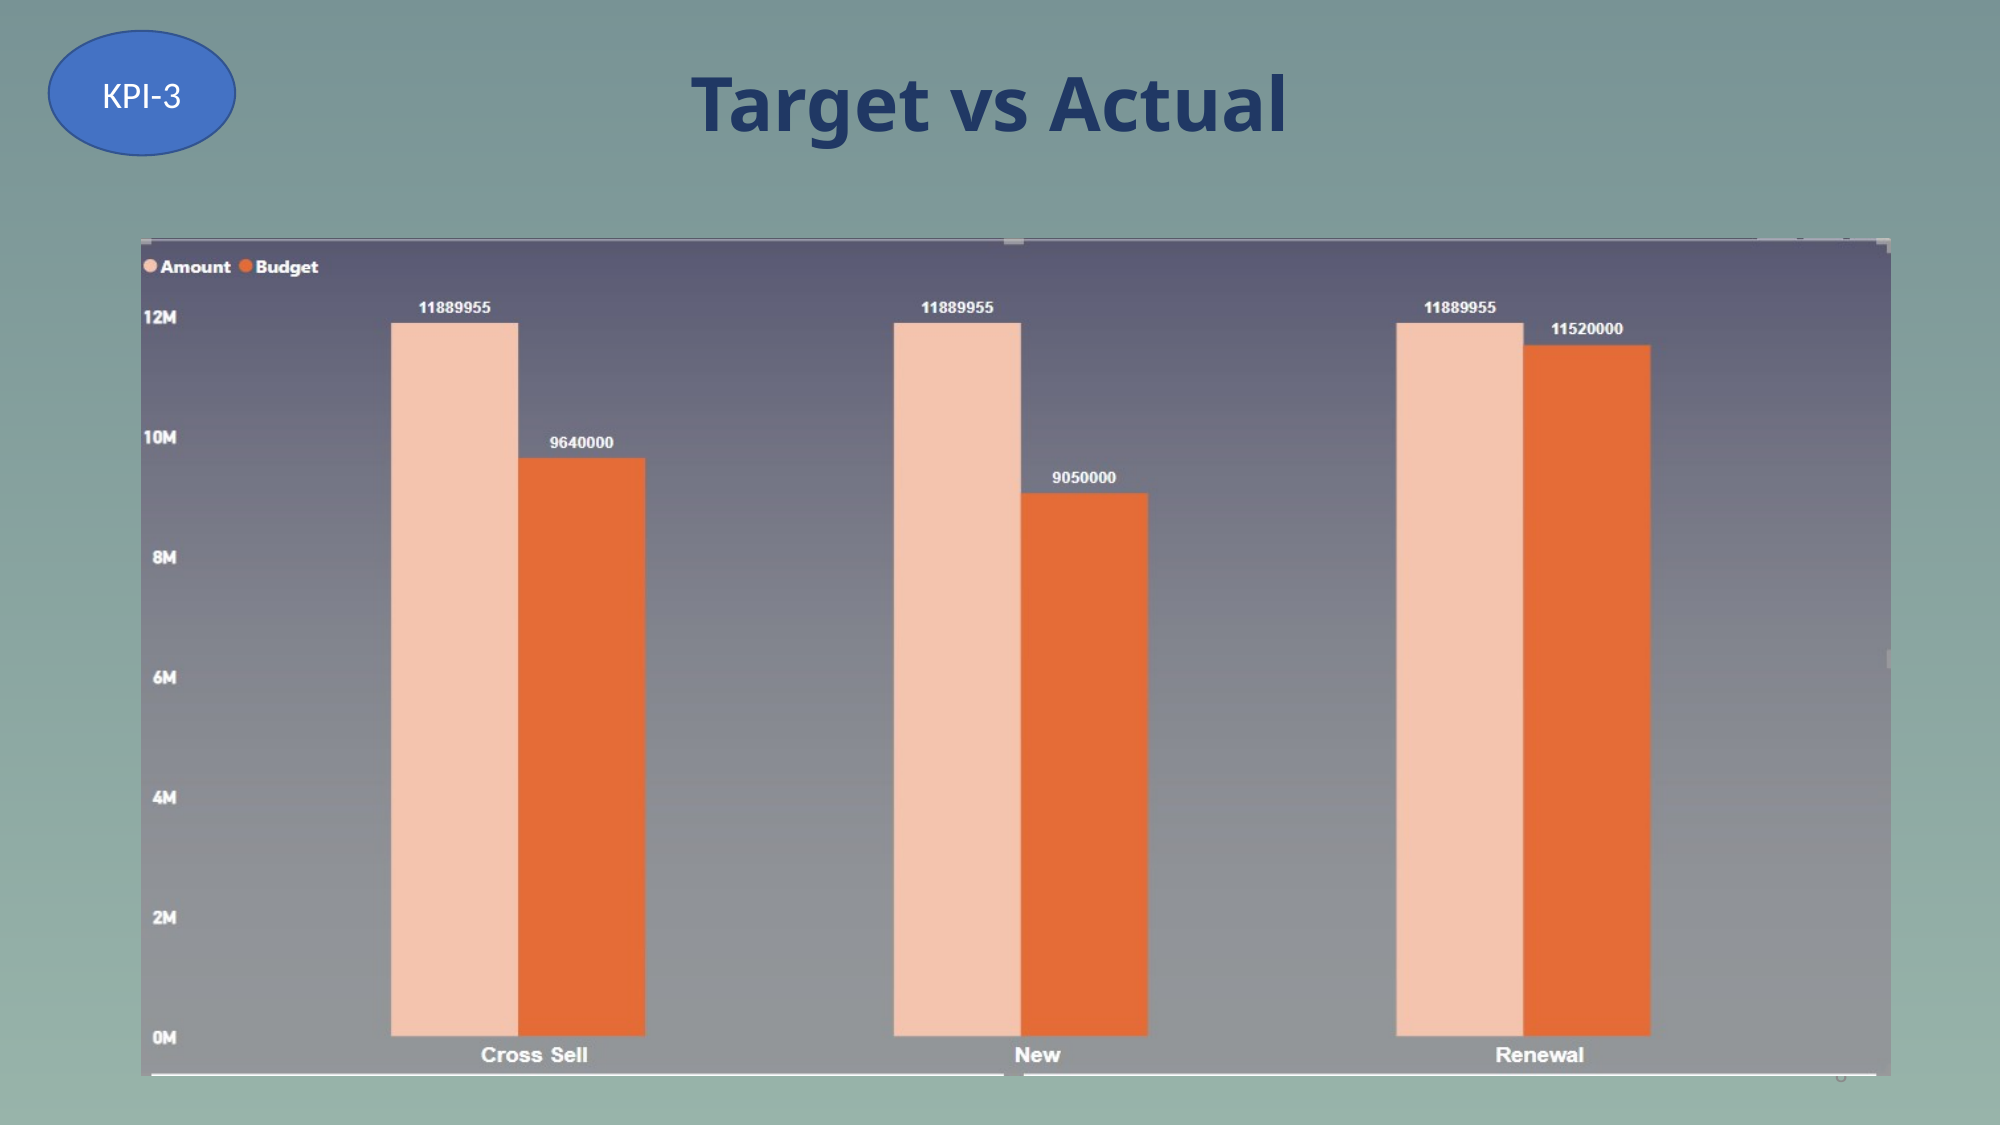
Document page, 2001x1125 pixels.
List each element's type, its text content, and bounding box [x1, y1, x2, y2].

text_box KPI-3 [47, 29, 237, 157]
picture [141, 238, 1891, 1076]
text_box Target vs Actual [500, 49, 1500, 155]
slide_number 8 [1412, 1076, 1863, 1103]
